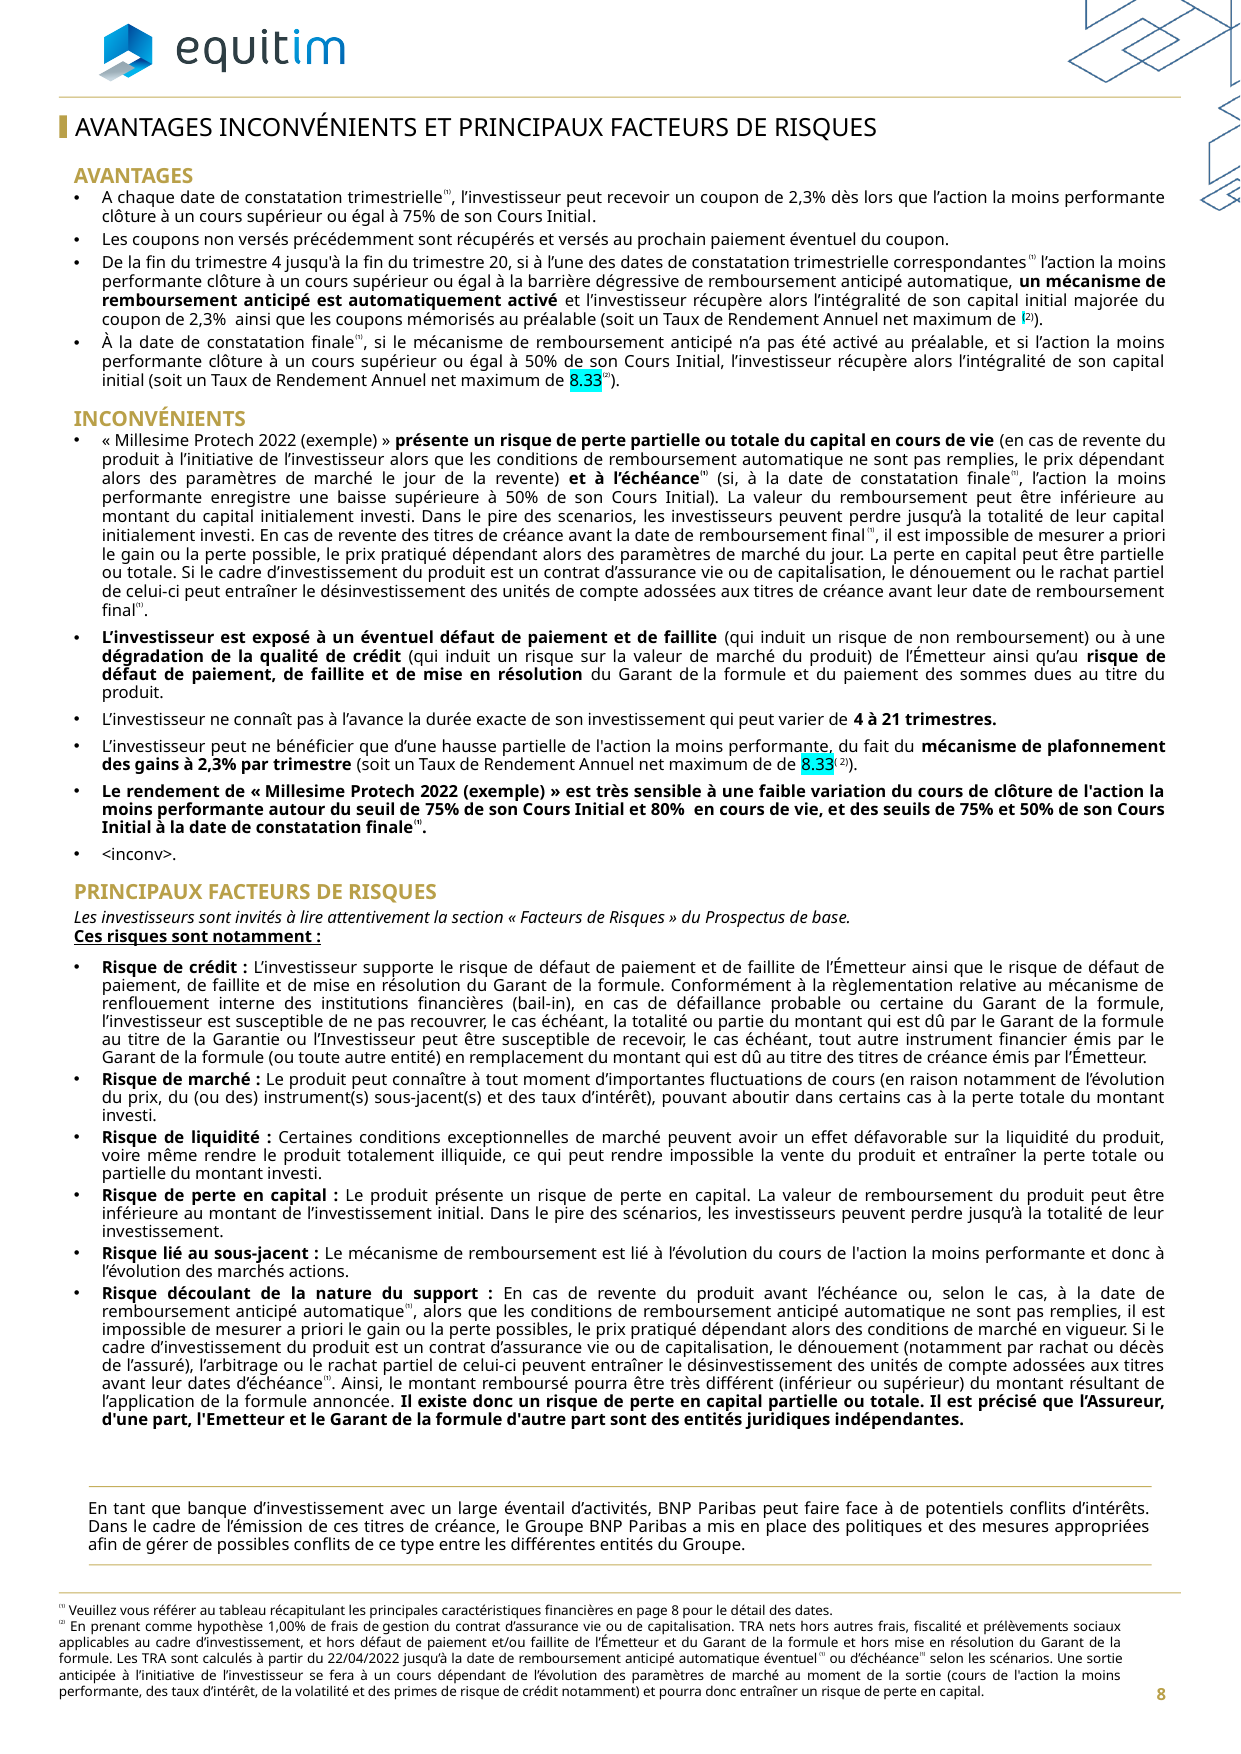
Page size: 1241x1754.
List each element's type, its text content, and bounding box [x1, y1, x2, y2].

slide_number 8 [1122, 1664, 1182, 1728]
text_box AVANTAGES A chaque date de constatation trimestrielle⁽¹⁾, l’investisseur peut recevoir un coupon de 2,3% dès lors que l’action la moins performante clôture à un cours supérieur ou égal à 75% de son Cours Initial. Les coupons non versés précédemment sont récupérés et versés au prochain paiement éventuel du coupon. De la fin du trimestre 4 jusqu'à la fin du trimestre 20, si à l’une des dates de constatation trimestrielle correspondantes⁽¹⁾ l’action la moins performante clôture à un cours supérieur ou égal à la barrière dégressive de remboursement anticipé automatique, un mécanisme de remboursement anticipé est automatiquement activé et l’investisseur récupère alors l’intégralité de son capital initial majorée du coupon de 2,3% ainsi que les coupons mémorisés au préalable (soit un Taux de Rendement Annuel net maximum de (2)). À la date de constatation finale⁽¹⁾, si le mécanisme de remboursement anticipé n’a pas été activé au préalable, et si l’action la moins performante clôture à un cours supérieur ou égal à 50% de son Cours Initial, l’investisseur récupère alors l’intégralité de son capital initial (soit un Taux de Rendement Annuel net maximum de 8.33⁽²⁾). INCONVÉNIENTS « Millesime Protech 2022 (exemple) » présente un risque de perte partielle ou totale du capital en cours de vie (en cas de revente du produit à l’initiative de l’investisseur alors que les conditions de remboursement automatique ne sont pas remplies, le prix dépendant alors des paramètres de marché le jour de la revente) et à l’échéance⁽¹⁾ (si, à la date de constatation finale⁽¹⁾, l’action la moins performante enregistre une baisse supérieure à 50% de son Cours Initial). La valeur du remboursement peut être inférieure au montant du capital initialement investi. Dans le pire des scenarios, les investisseurs peuvent perdre jusqu’à la totalité de leur capital initialement investi. En cas de revente des titres de créance avant la date de remboursement final⁽¹⁾, il est impossible de mesurer a priori le gain ou la perte possible, le prix pratiqué dépendant alors des paramètres de marché du jour. La perte en capital peut être partielle ou totale. Si le cadre d’investissement du produit est un contrat d’assurance vie ou de capitalisation, le dénouement ou le rachat partiel de celui-ci peut entraîner le désinvestissement des unités de compte adossées aux titres de créance avant leur date de remboursement final⁽¹⁾. L’investisseur est exposé à un éventuel défaut de paiement et de faillite (qui induit un risque de non remboursement) ou à une dégradation de la qualité de crédit (qui induit un risque sur la valeur de marché du produit) de l’Émetteur ainsi qu’au risque de défaut de paiement, de faillite et de mise en résolution du Garant de la formule et du paiement des sommes dues au titre du produit. L’investisseur ne connaît pas à l’avance la durée exacte de son investissement qui peut varier de 4 à 21 trimestres. L’investisseur peut ne bénéficier que d’une hausse partielle de l'action la moins performante, du fait du mécanisme de plafonnement des gains à 2,3% par trimestre (soit un Taux de Rendement Annuel net maximum de de 8.33( 2)). Le rendement de « Millesime Protech 2022 (exemple) » est très sensible à une faible variation du cours de clôture de l'action la moins performante autour du seuil de 75% de son Cours Initial et 80% en cours de vie, et des seuils de 75% et 50% de son Cours Initial à la date de constatation finale⁽¹⁾. <inconv>. PRINCIPAUX FACTEURS DE RISQUES Les investisseurs sont invités à lire attentivement la section « Facteurs de Risques » du Prospectus de base. Ces risques sont notamment : Risque de crédit : L’investisseur supporte le risque de défaut de paiement et de faillite de l’Émetteur ainsi que le risque de défaut de paiement, de faillite et de mise en résolution du Garant de la formule. Conformément à la règlementation relative au mécanisme de renflouement interne des institutions financières (bail-in), en cas de défaillance probable ou certaine du Garant de la formule, l’investisseur est susceptible de ne pas recouvrer, le cas échéant, la totalité ou partie du montant qui est dû par le Garant de la formule au titre de la Garantie ou l’Investisseur peut être susceptible de recevoir, le cas échéant, tout autre instrument financier émis par le Garant de la formule (ou toute autre entité) en remplacement du montant qui est dû au titre des titres de créance émis par l’Émetteur. Risque de marché : Le produit peut connaître à tout moment d’importantes fluctuations de cours (en raison notamment de l’évolution du prix, du (ou des) instrument(s) sous-jacent(s) et des taux d’intérêt), pouvant aboutir dans certains cas à la perte totale du montant investi. Risque de liquidité : Certaines conditions exceptionnelles de marché peuvent avoir un effet défavorable sur la liquidité du produit, voire même rendre le produit totalement illiquide, ce qui peut rendre impossible la vente du produit et entraîner la perte totale ou partielle du montant investi. Risque de perte en capital : Le produit présente un risque de perte en capital. La valeur de remboursement du produit peut être inférieure au montant de l’investissement initial. Dans le pire des scénarios, les investisseurs peuvent perdre jusqu’à la totalité de leur investissement. Risque lié au sous-jacent : Le mécanisme de remboursement est lié à l’évolution du cours de l'action la moins performante et donc à l’évolution des marchés actions. Risque découlant de la nature du support : En cas de revente du produit avant l’échéance ou, selon le cas, à la date de remboursement anticipé automatique⁽¹⁾, alors que les conditions de remboursement anticipé automatique ne sont pas remplies, il est impossible de mesurer a priori le gain ou la perte possibles, le prix pratiqué dépendant alors des conditions de marché en vigueur. Si le cadre d’investissement du produit est un contrat d’assurance vie ou de capitalisation, le dénouement (notamment par rachat ou décès de l’assuré), l’arbitrage ou le rachat partiel de celui-ci peuvent entraîner le désinvestissement des unités de compte adossées aux titres avant leur dates d’échéance⁽¹⁾. Ainsi, le montant remboursé pourra être très différent (inférieur ou supérieur) du montant résultant de l’application de la formule annoncée. Il existe donc un risque de perte en capital partielle ou totale. Il est précisé que l’Assureur, d'une part, l'Emetteur et le Garant de la formule d'autre part sont des entités juridiques indépendantes. [58, 157, 1181, 1437]
picture [77, 3, 367, 97]
text_box [59, 115, 67, 138]
text_box AVANTAGES INCONVÉNIENTS ET principaux FACTEURS DE RISQUES [75, 109, 1192, 148]
picture [1067, 0, 1241, 211]
text_box ⁽¹⁾ Veuillez vous référer au tableau récapitulant les principales caractéristiques financières en page 8 pour le détail des dates. ⁽²⁾ En prenant comme hypothèse 1,00% de frais de gestion du contrat d’assurance vie ou de capitalisation. TRA nets hors autres frais, fiscalité et prélèvements sociaux applicables au cadre d’investissement, et hors défaut de paiement et/ou faillite de l’Émetteur et du Garant de la formule et hors mise en résolution du Garant de la formule. Les TRA sont calculés à partir du 22/04/2022 jusqu’à la date de remboursement anticipé automatique éventuel⁽¹⁾ ou d’échéance⁽¹⁾ selon les scénarios. Une sortie anticipée à l’initiative de l’investisseur se fera à un cours dépendant de l’évolution des paramètres de marché au moment de la sortie (cours de l'action la moins performante, des taux d’intérêt, de la volatilité et des primes de risque de crédit notamment) et pourra donc entraîner un risque de perte en capital. [59, 1601, 1123, 1700]
text_box En tant que banque d’investissement avec un large éventail d’activités, BNP Paribas peut faire face à de potentiels conflits d’intérêts. Dans le cadre de l’émission de ces titres de créance, le Groupe BNP Paribas a mis en place des politiques et des mesures appropriées afin de gérer de possibles conflits de ce type entre les différentes entités du Groupe. [88, 1500, 1152, 1554]
